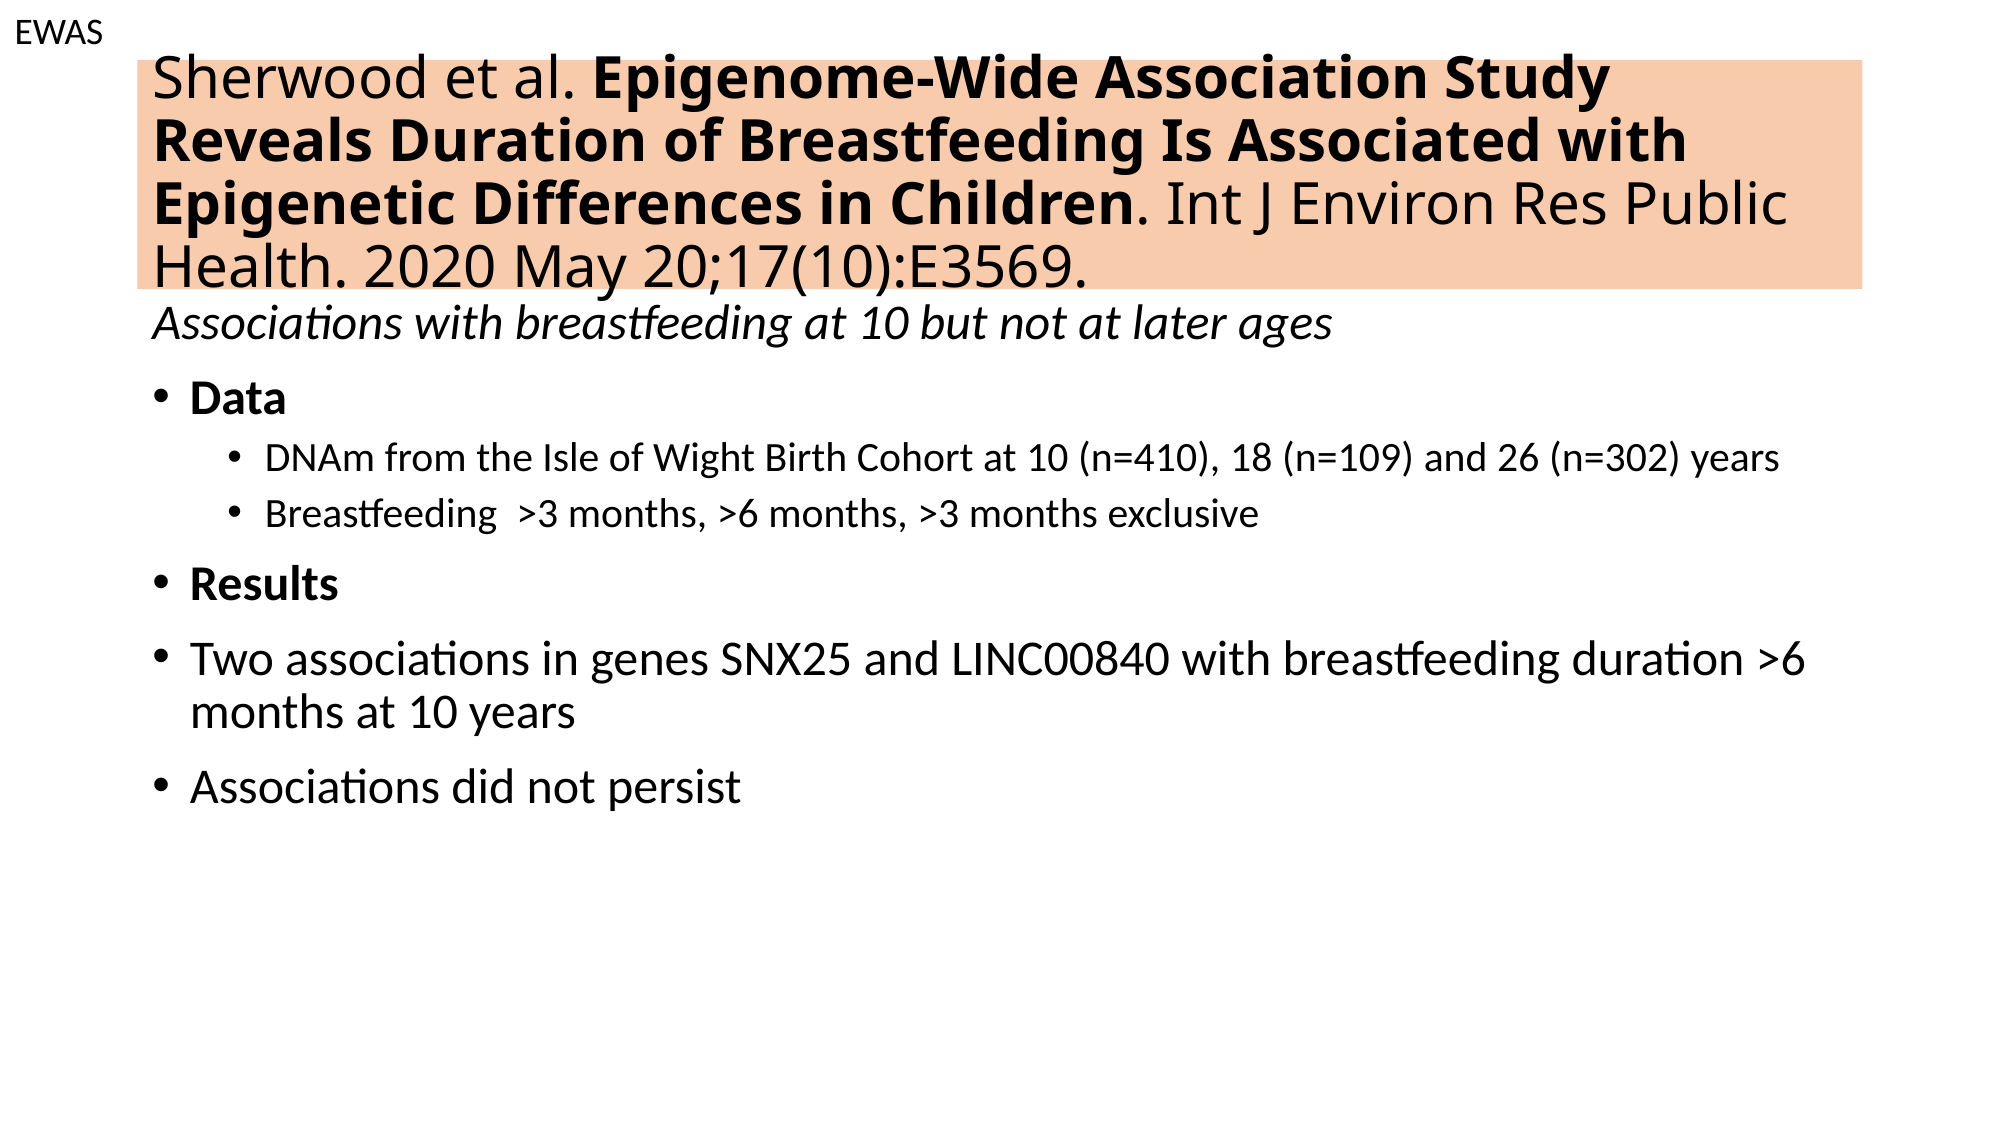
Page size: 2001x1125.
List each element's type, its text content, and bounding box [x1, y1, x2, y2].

list Associations with breastfeeding at 10 but not at later ages Data DNAm from the Isle of Wight Birth Cohort at 10 (n=410), 18 (n=109) and 26 (n=302) years Breastfeeding >3 months, >6 months, >3 months exclusive Results Two associations in genes SNX25 and LINC00840 with breastfeeding duration >6 months at 10 years Associations did not persist [137, 288, 1863, 1014]
text_box EWAS [0, 0, 450, 60]
title Sherwood et al. Epigenome-Wide Association Study Reveals Duration of Breastfeeding Is Associated with Epigenetic Differences in Children. Int J Environ Res Public Health. 2020 May 20;17(10):E3569. [137, 59, 1863, 288]
